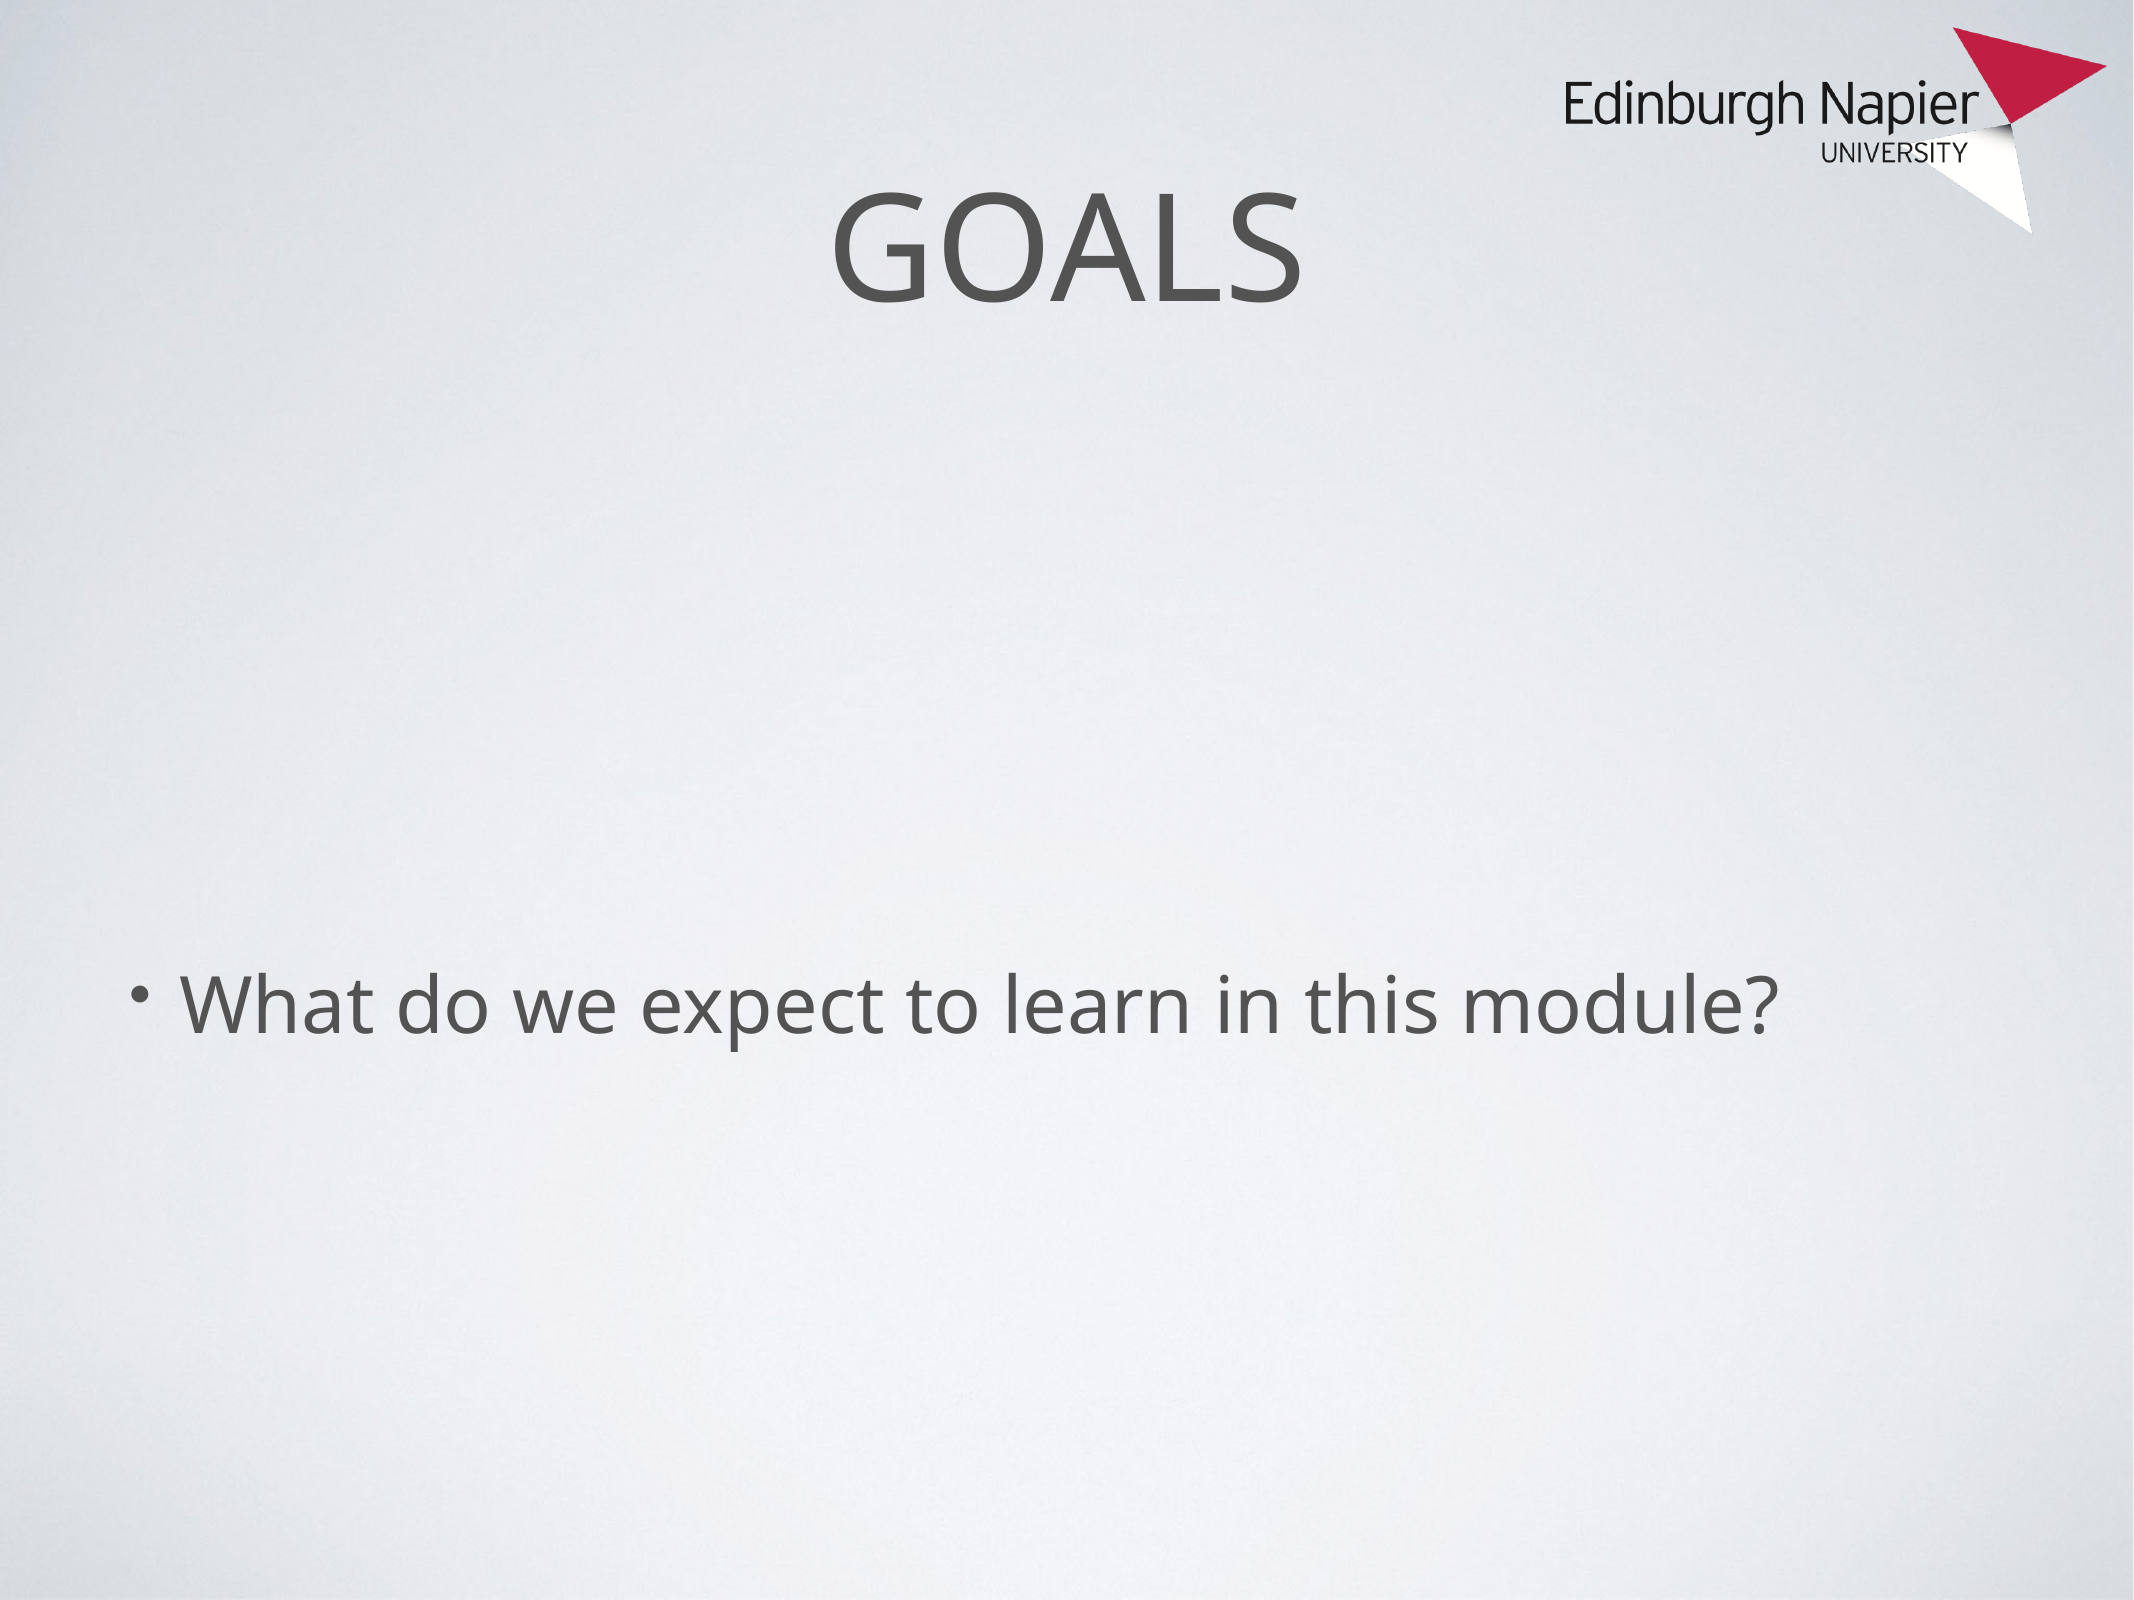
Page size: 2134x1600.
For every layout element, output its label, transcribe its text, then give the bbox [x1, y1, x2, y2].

title Goals [57, 41, 2076, 443]
picture [0, 0, 2134, 1600]
list What do we expect to learn in this module? [57, 522, 2076, 1482]
